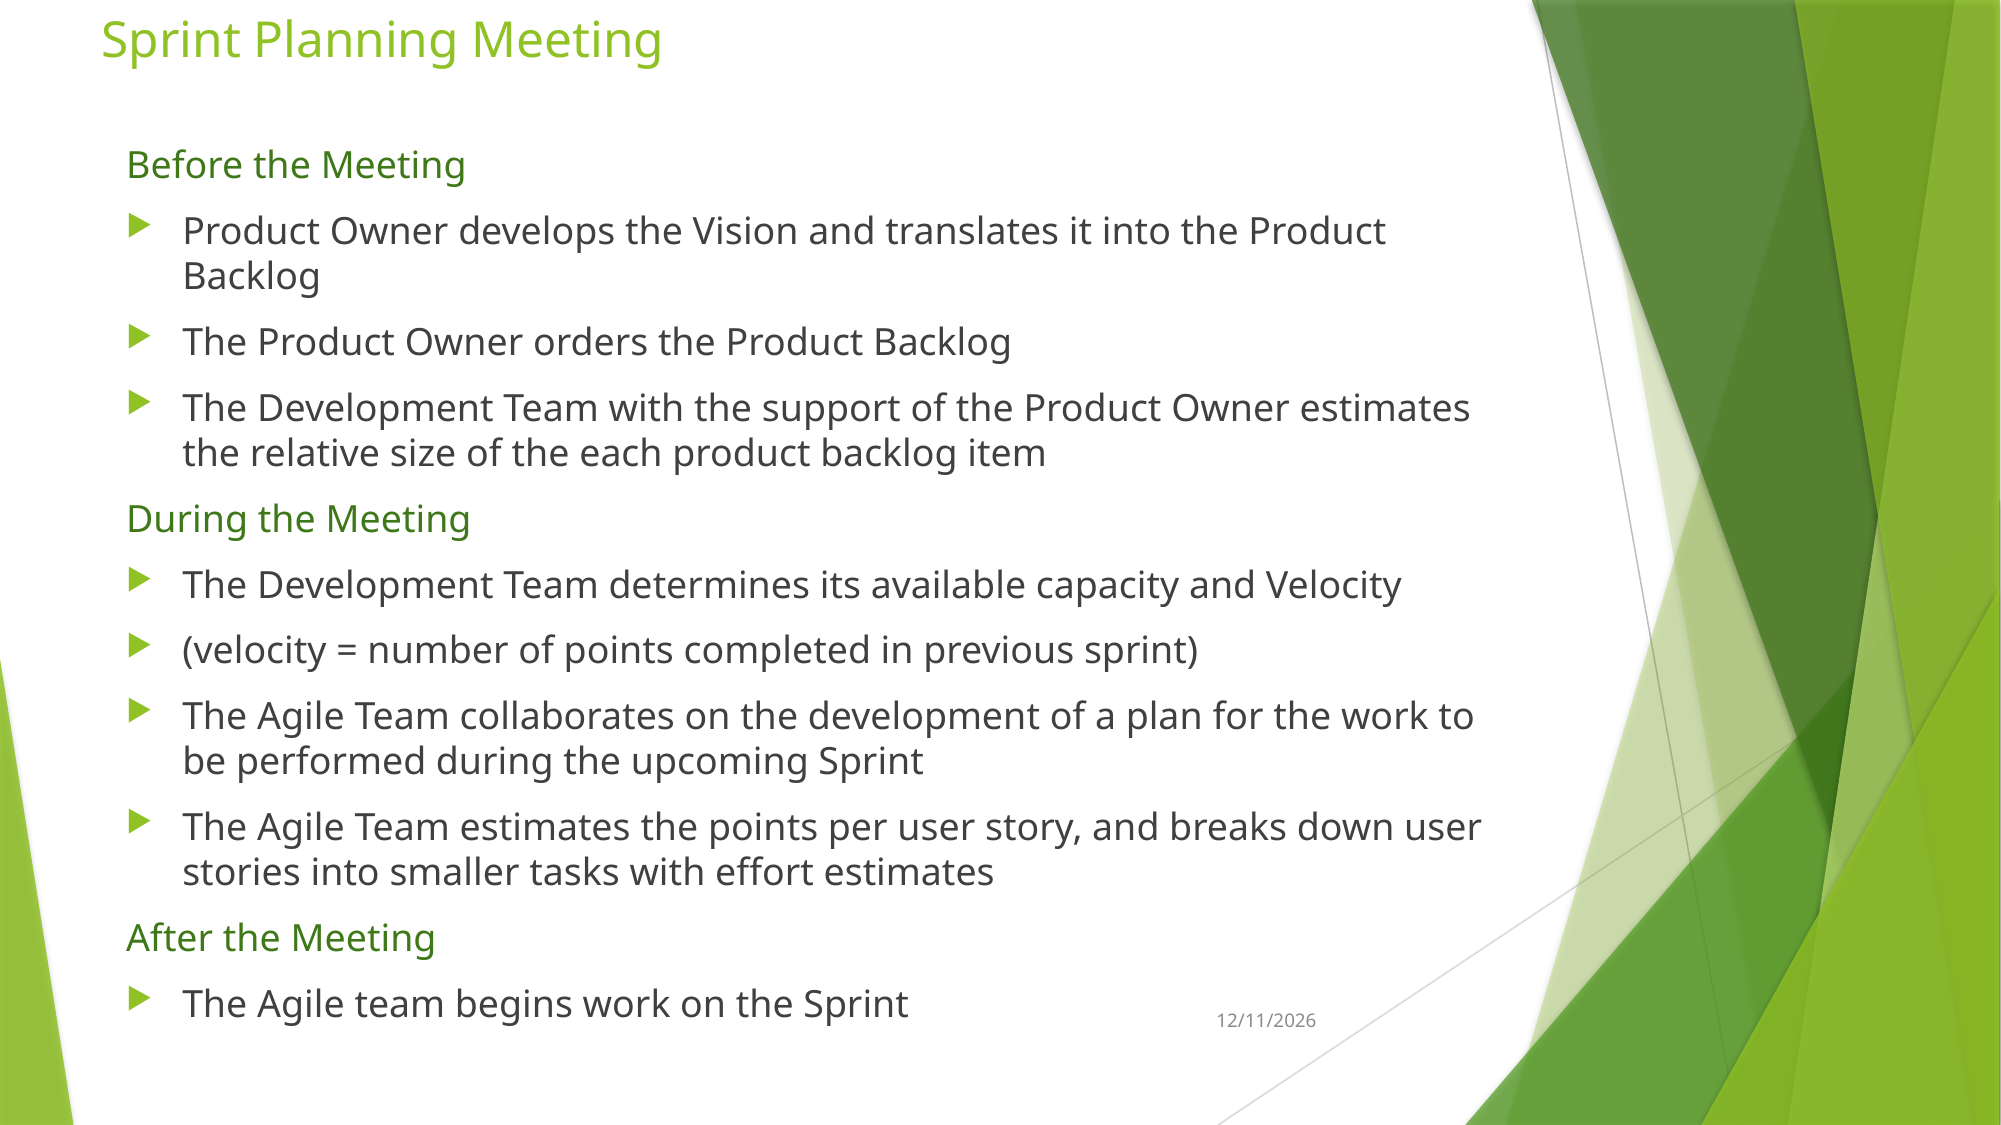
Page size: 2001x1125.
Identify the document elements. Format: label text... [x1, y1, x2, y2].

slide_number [1181, 991, 1332, 1051]
list Before the Meeting Product Owner develops the Vision and translates it into the Product Backlog The Product Owner orders the Product Backlog The Development Team with the support of the Product Owner estimates the relative size of the each product backlog item During the Meeting The Development Team determines its available capacity and Velocity (velocity = number of points completed in previous sprint) The Agile Team collaborates on the development of a plan for the work to be performed during the upcoming Sprint The Agile Team estimates the points per user story, and breaks down user stories into smaller tasks with effort estimates After the Meeting The Agile team begins work on the Sprint [111, 133, 1522, 1045]
title Sprint Planning Meeting [86, 0, 1497, 134]
